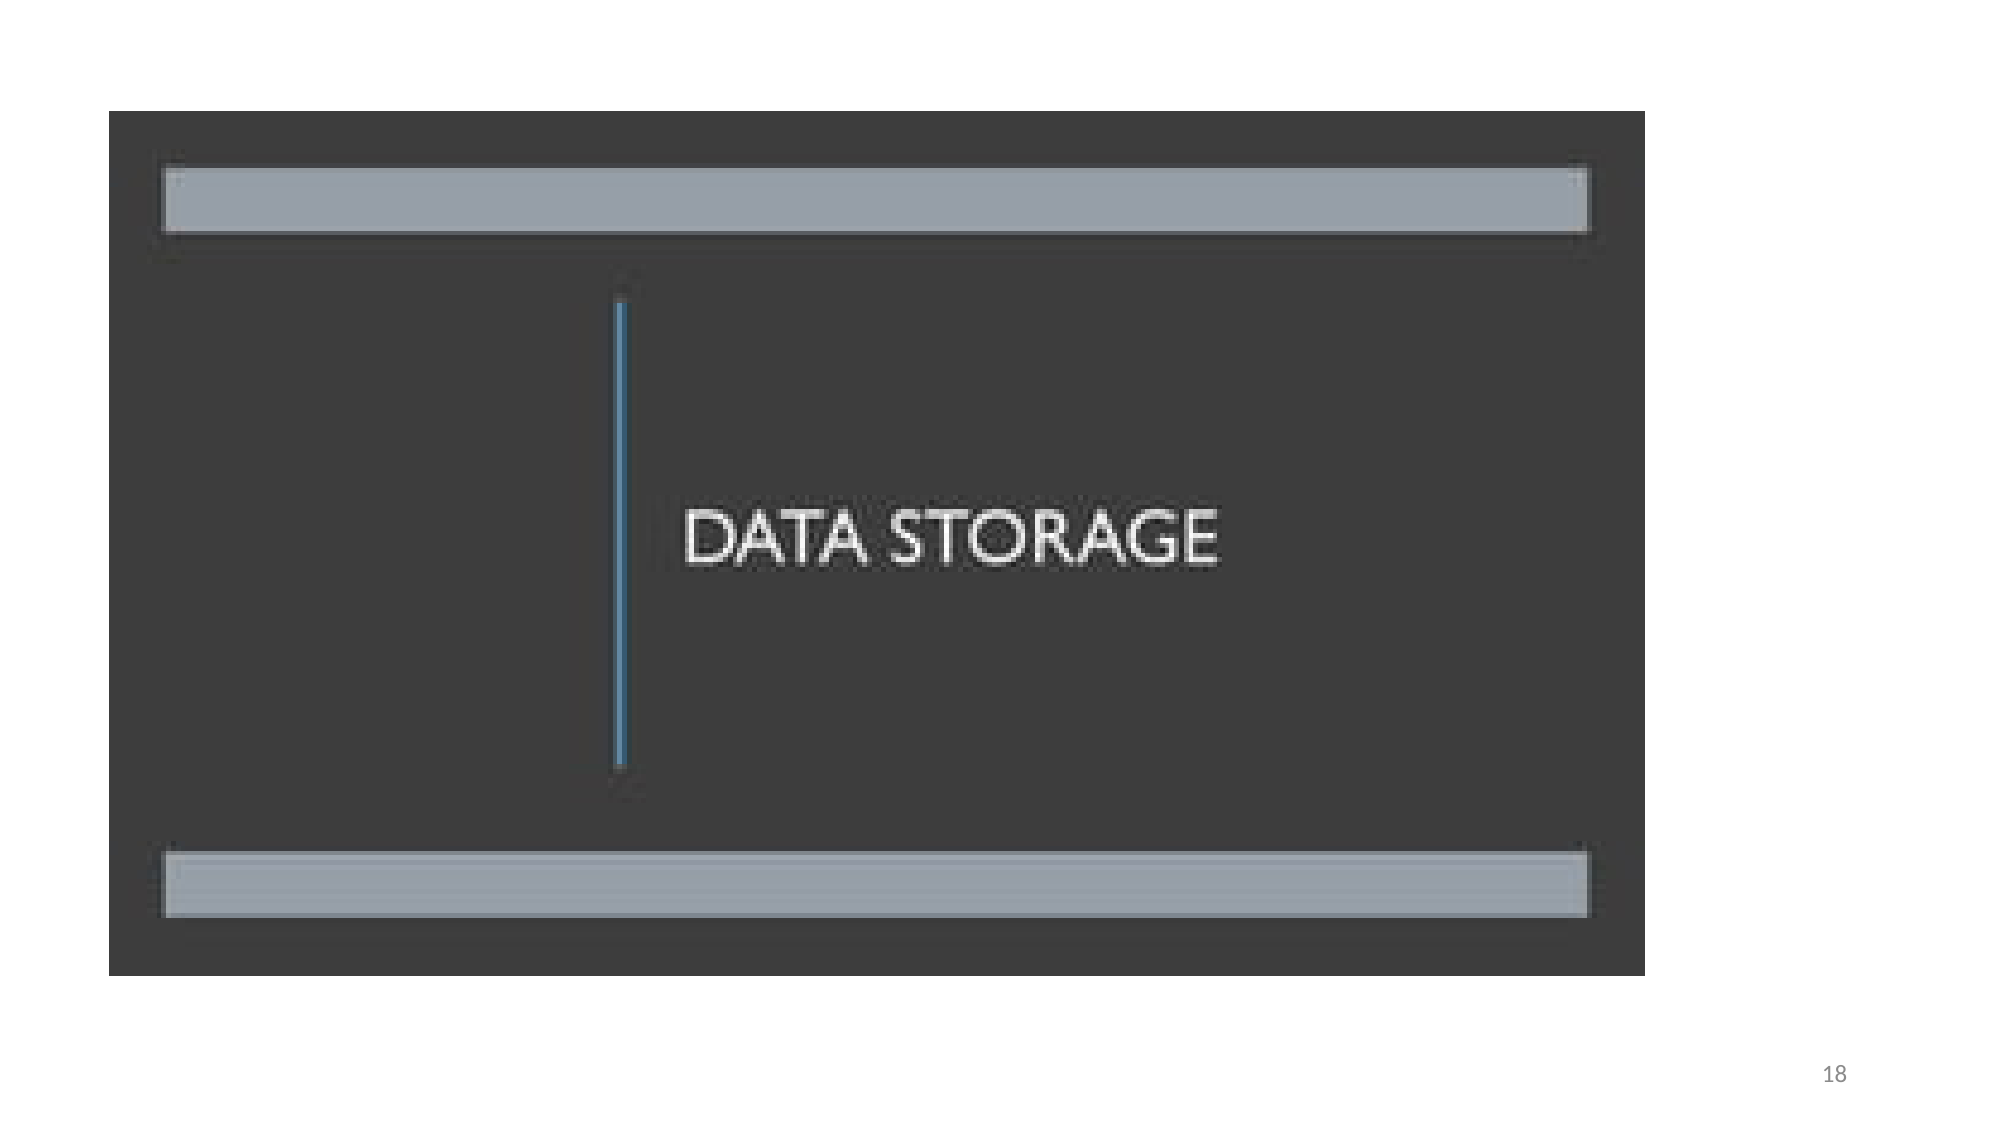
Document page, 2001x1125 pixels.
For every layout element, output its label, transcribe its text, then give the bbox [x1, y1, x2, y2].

slide_number 18 [1412, 1042, 1863, 1103]
picture [108, 111, 1645, 976]
